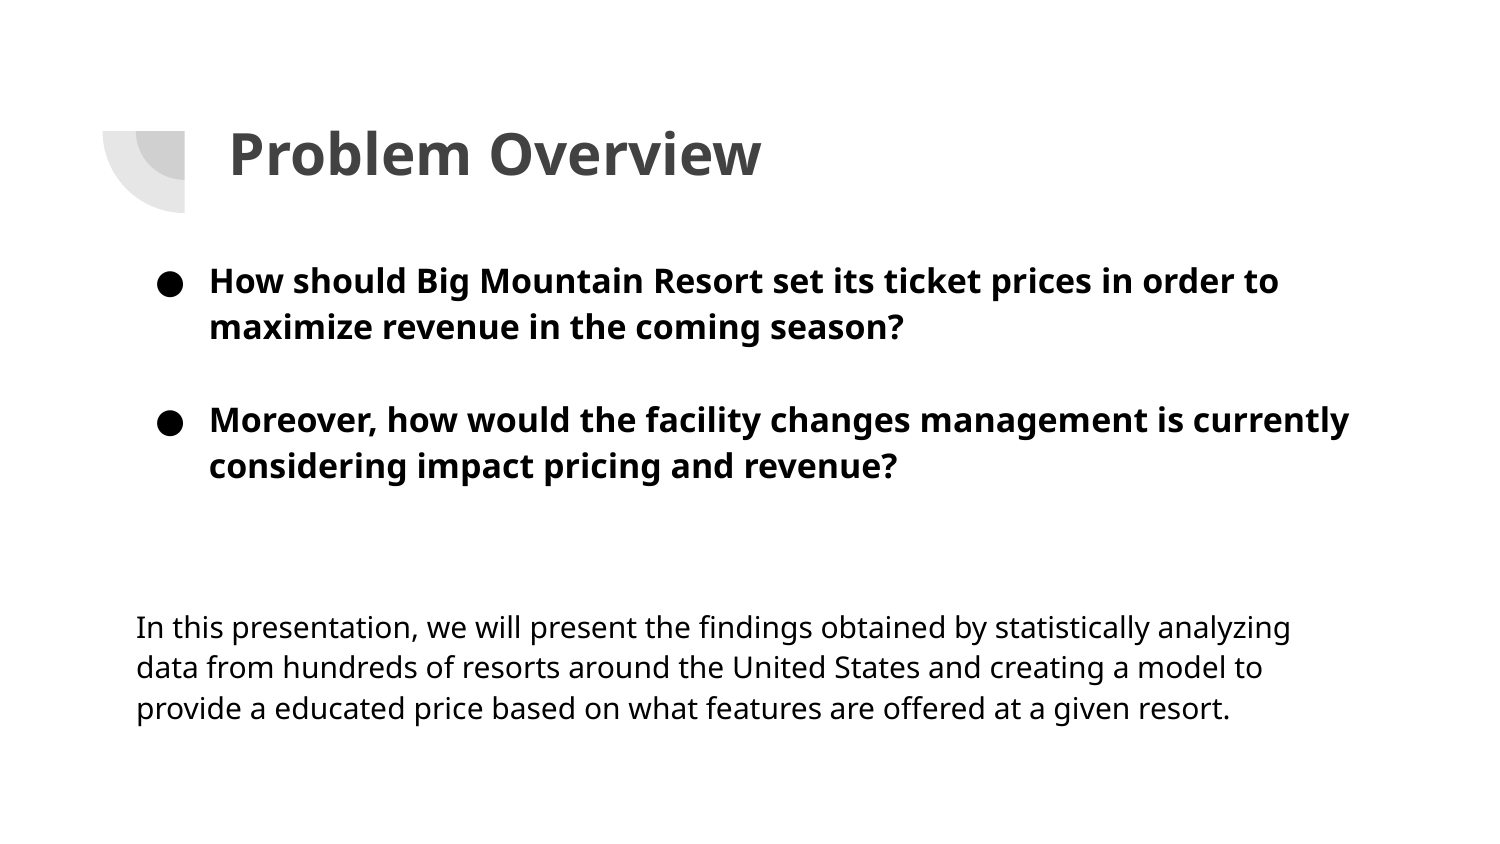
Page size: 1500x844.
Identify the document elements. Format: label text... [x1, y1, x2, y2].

list How should Big Mountain Resort set its ticket prices in order to maximize revenue in the coming season? Moreover, how would the facility changes management is currently considering impact pricing and revenue? In this presentation, we will present the findings obtained by statistically analyzing data from hundreds of resorts around the United States and creating a model to provide a educated price based on what features are offered at a given resort. [121, 242, 1368, 744]
title Problem Overview [213, 98, 1368, 242]
